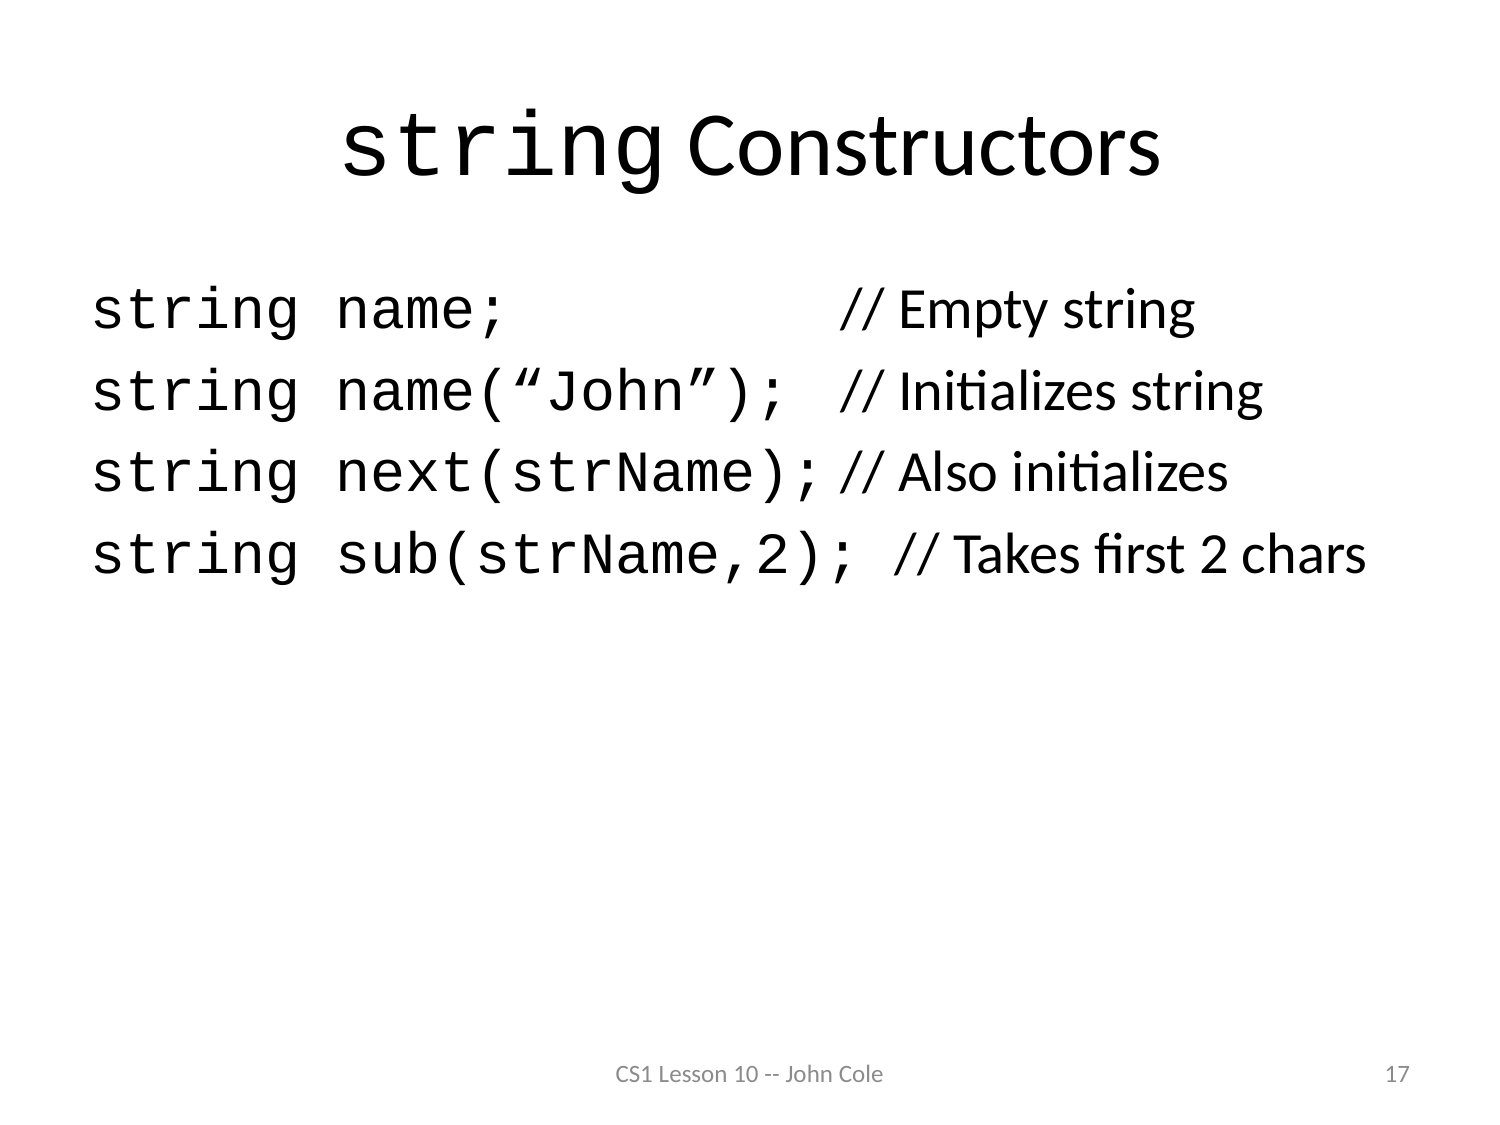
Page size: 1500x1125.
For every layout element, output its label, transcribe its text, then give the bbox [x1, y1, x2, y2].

title string Constructors [75, 45, 1425, 233]
footer CS1 Lesson 10 -- John Cole [512, 1042, 988, 1103]
list string name; // Empty string string name(“John”); // Initializes string string next(strName); // Also initializes string sub(strName,2); // Takes first 2 chars [75, 262, 1425, 1005]
slide_number 17 [1074, 1042, 1425, 1103]
